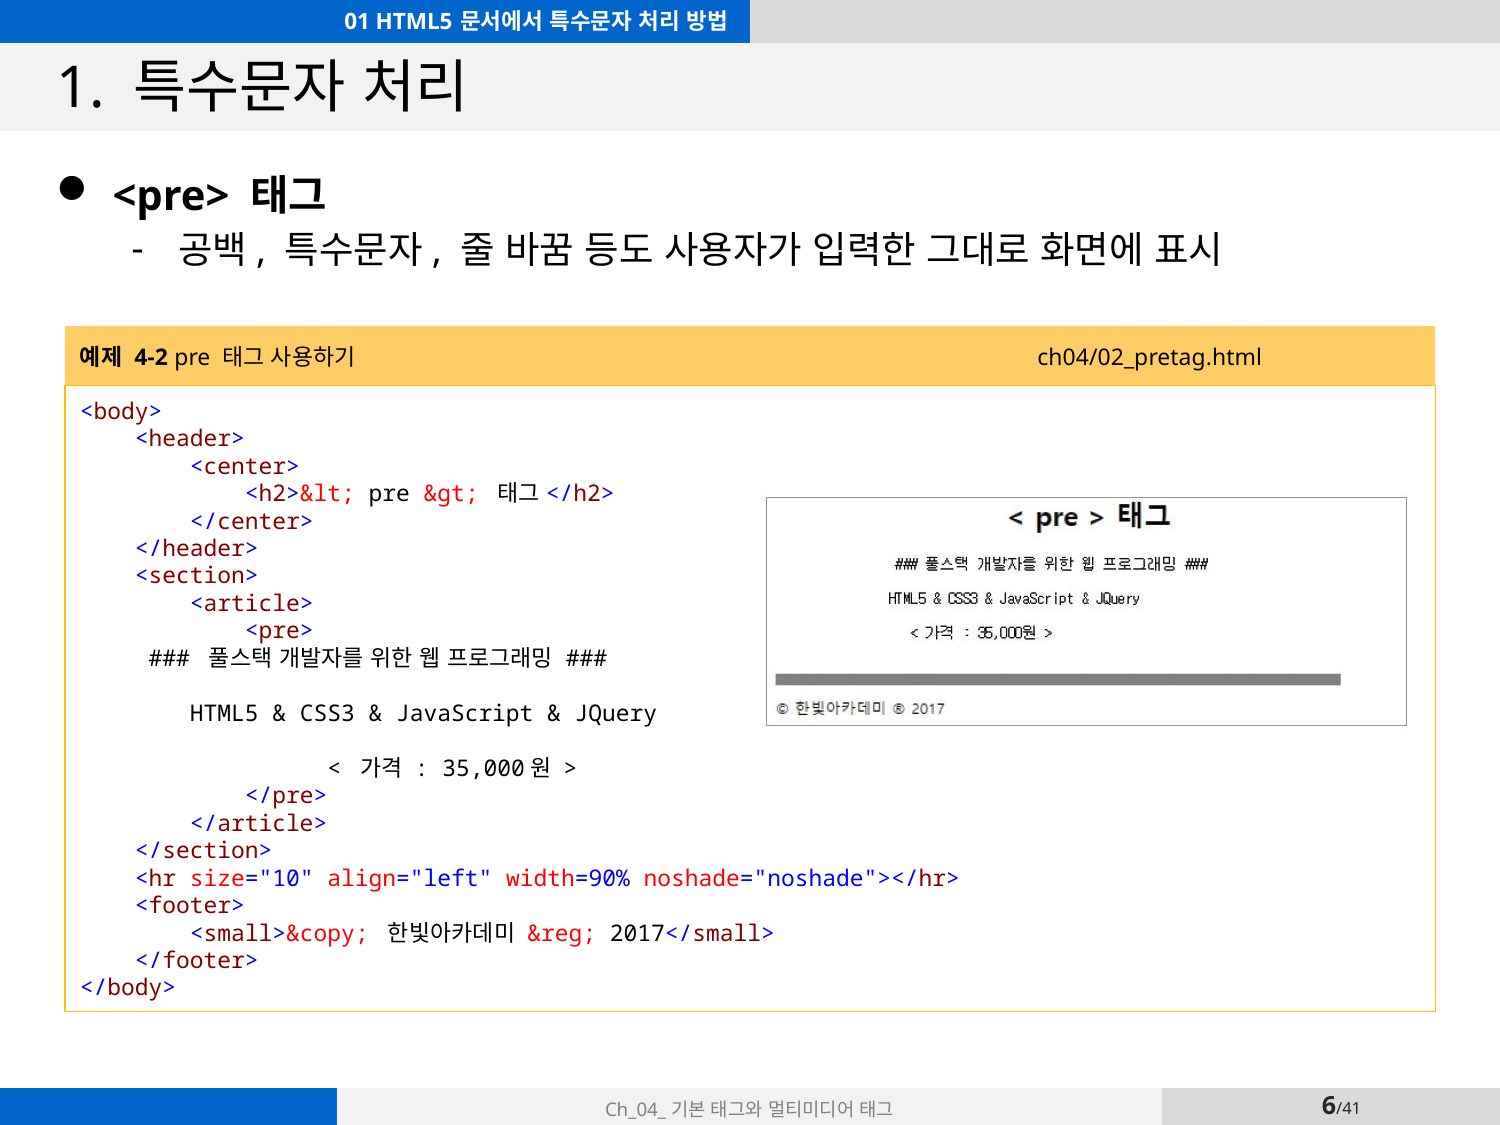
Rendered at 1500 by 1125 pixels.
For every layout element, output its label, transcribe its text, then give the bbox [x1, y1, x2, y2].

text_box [64, 326, 1436, 1012]
list <pre> 태그 공백, 특수문자, 줄 바꿈 등도 사용자가 입력한 그대로 화면에 표시 [41, 160, 1459, 339]
text_box 01 HTML5 문서에서 특수문자 처리 방법 [0, 0, 743, 43]
title 1. 특수문자 처리 [41, 42, 1459, 128]
